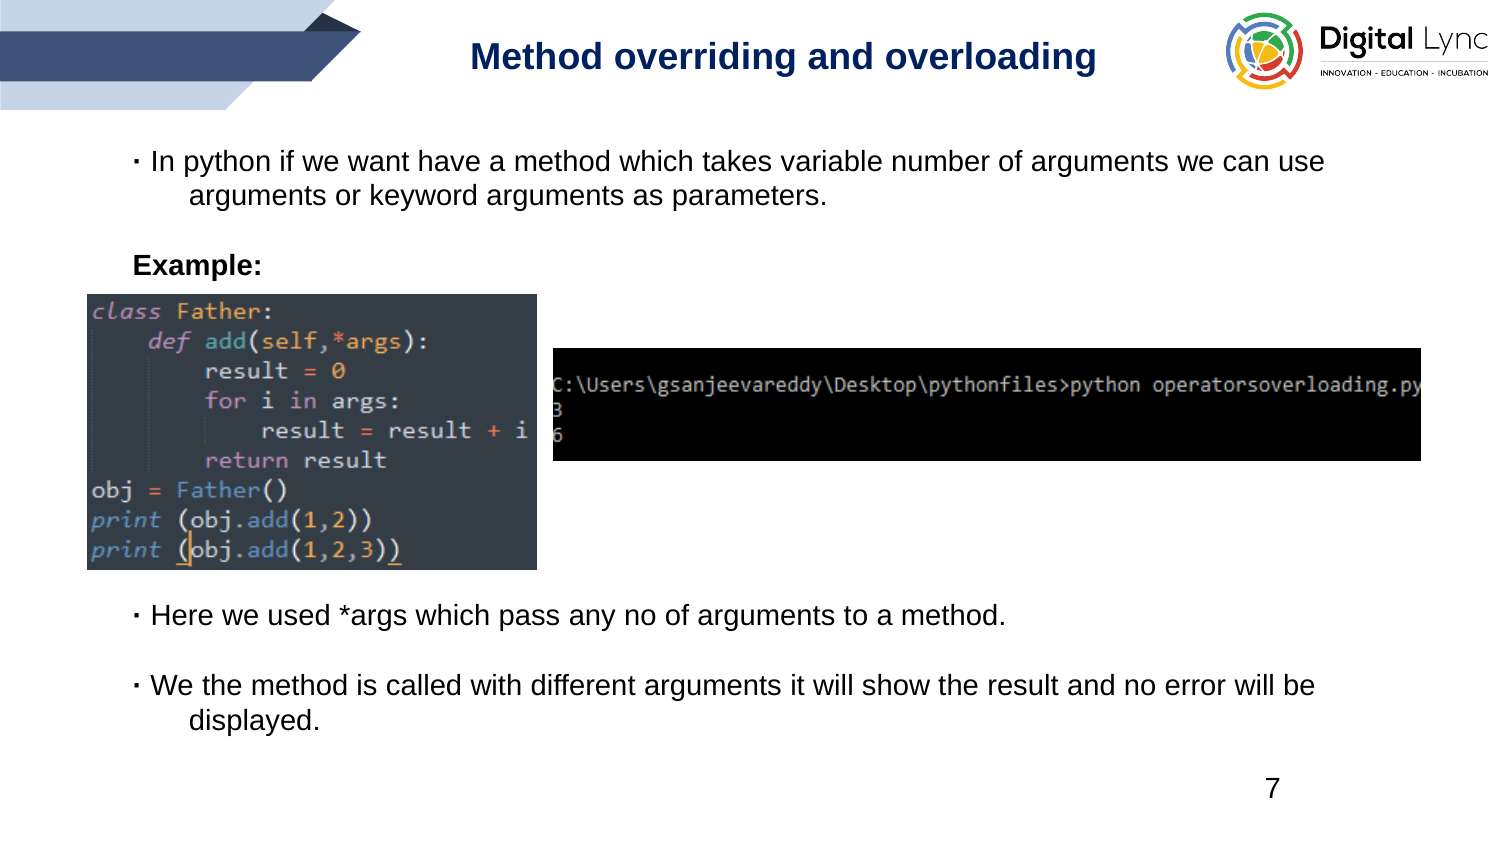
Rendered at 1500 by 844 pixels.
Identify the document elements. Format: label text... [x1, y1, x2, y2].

text_box Method overriding and overloading [455, 25, 1154, 85]
picture [87, 294, 537, 570]
text_box · In python if we want have a method which takes variable number of arguments we can use arguments or keyword arguments as parameters. Example: · Here we used *args which pass any no of arguments to a method. · We the method is called with different arguments it will show the result and no error will be displayed. [117, 134, 1384, 779]
slide_number 7 [1249, 760, 1494, 813]
picture [553, 348, 1421, 462]
picture [1222, 4, 1494, 94]
